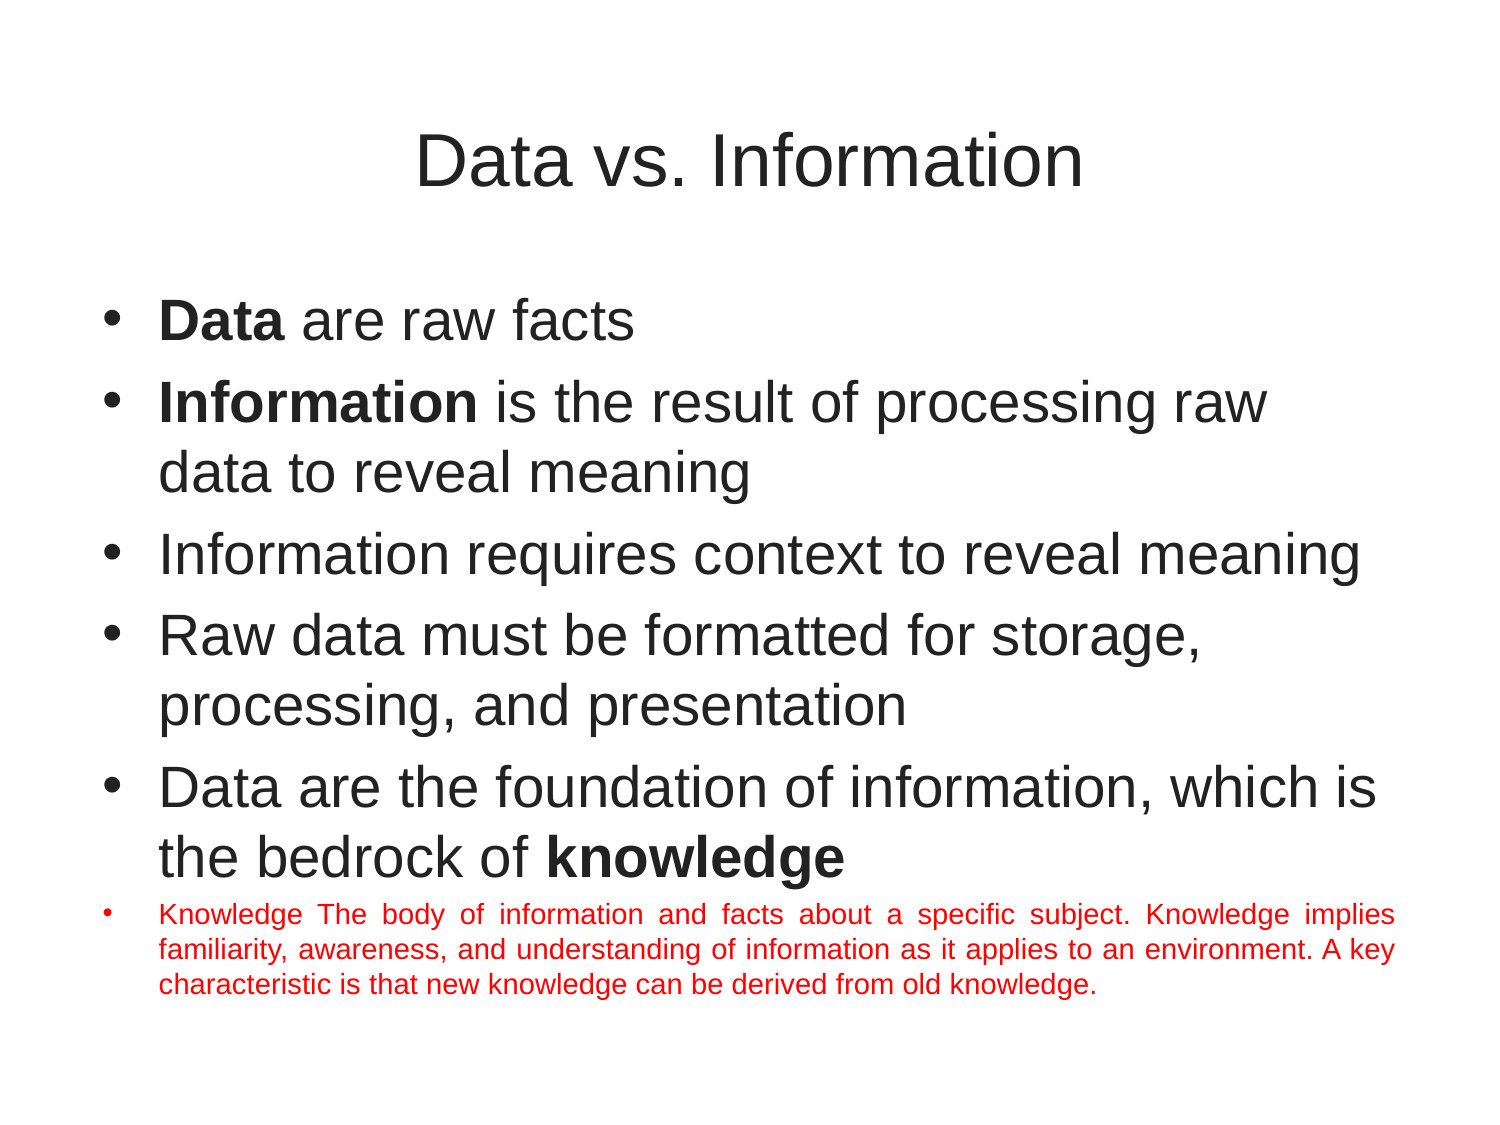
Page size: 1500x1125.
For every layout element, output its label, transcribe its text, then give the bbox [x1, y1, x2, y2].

title Data vs. Information [87, 62, 1413, 250]
list Data are raw facts Information is the result of processing raw data to reveal meaning Information requires context to reveal meaning Raw data must be formatted for storage, processing, and presentation Data are the foundation of information, which is the bedrock of knowledge Knowledge The body of information and facts about a specific subject. Knowledge implies familiarity, awareness, and understanding of information as it applies to an environment. A key characteristic is that new knowledge can be derived from old knowledge. [87, 275, 1413, 1025]
